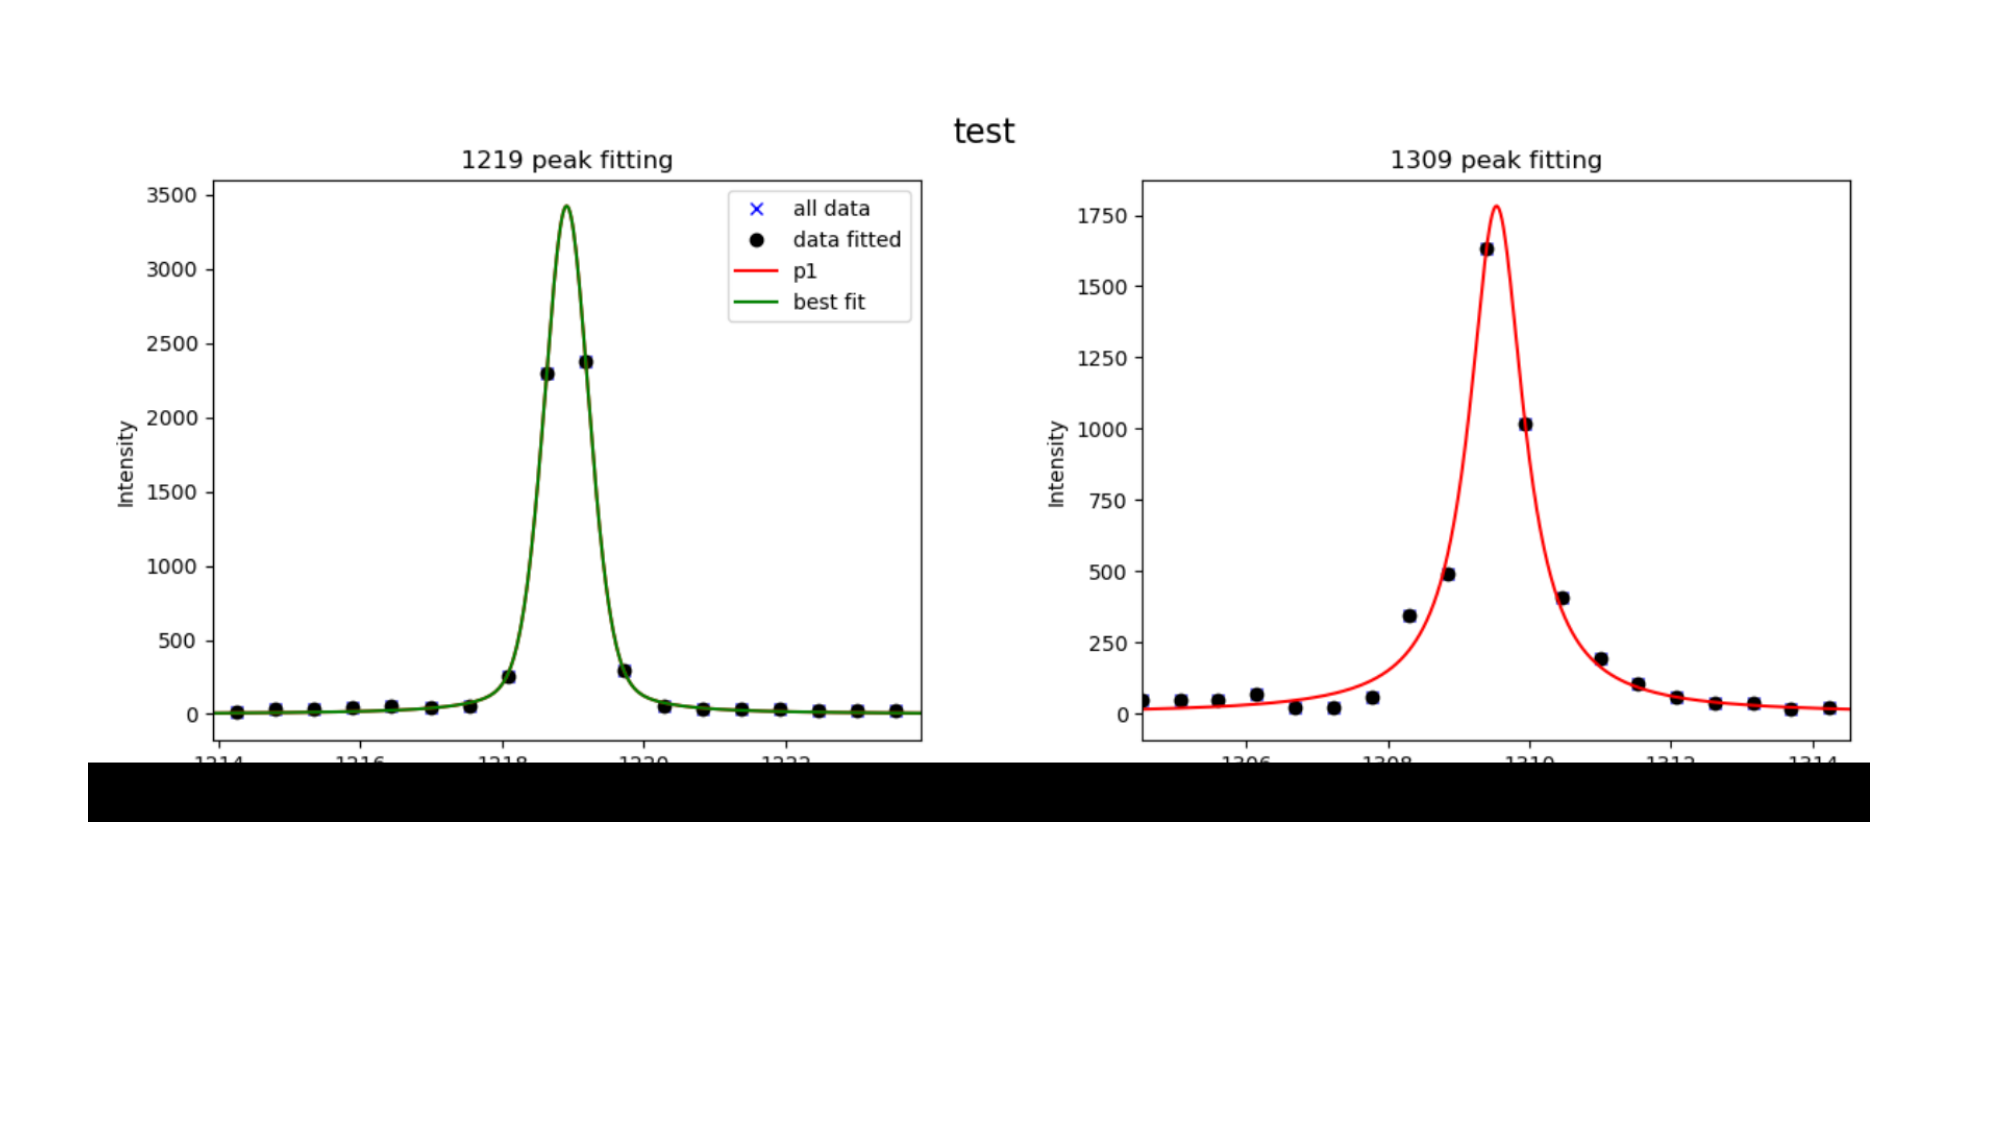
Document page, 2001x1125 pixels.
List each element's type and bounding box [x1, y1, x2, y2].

picture [88, 92, 1870, 822]
